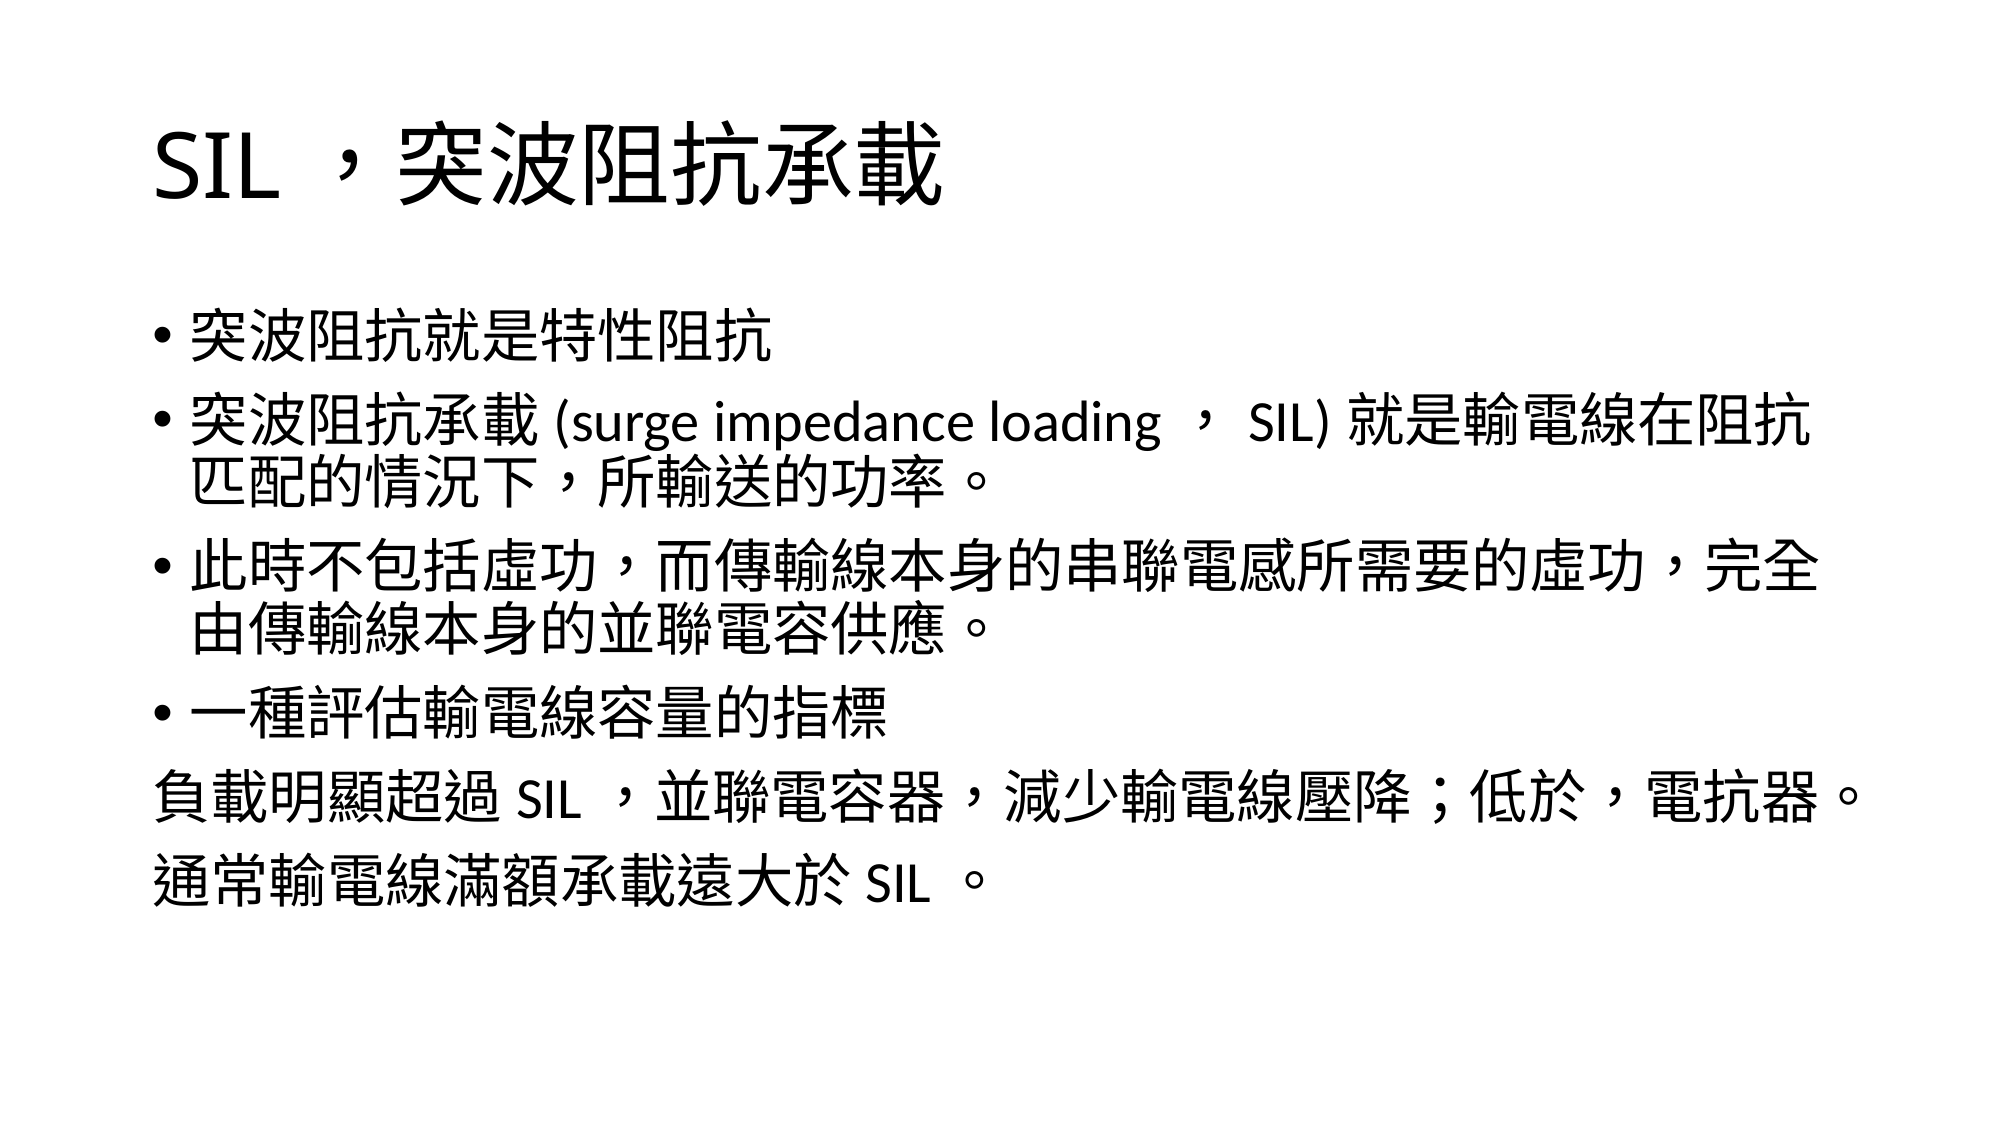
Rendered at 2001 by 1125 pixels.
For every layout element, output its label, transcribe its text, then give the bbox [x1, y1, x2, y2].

title SIL，突波阻抗承載 [137, 59, 1863, 278]
list 突波阻抗就是特性阻抗 突波阻抗承載(surge impedance loading，SIL)就是輸電線在阻抗匹配的情況下，所輸送的功率。 此時不包括虛功，而傳輸線本身的串聯電感所需要的虛功，完全由傳輸線本身的並聯電容供應。 一種評估輸電線容量的指標 負載明顯超過SIL，並聯電容器，減少輸電線壓降；低於，電抗器。 通常輸電線滿額承載遠大於SIL。 [137, 299, 1863, 1014]
